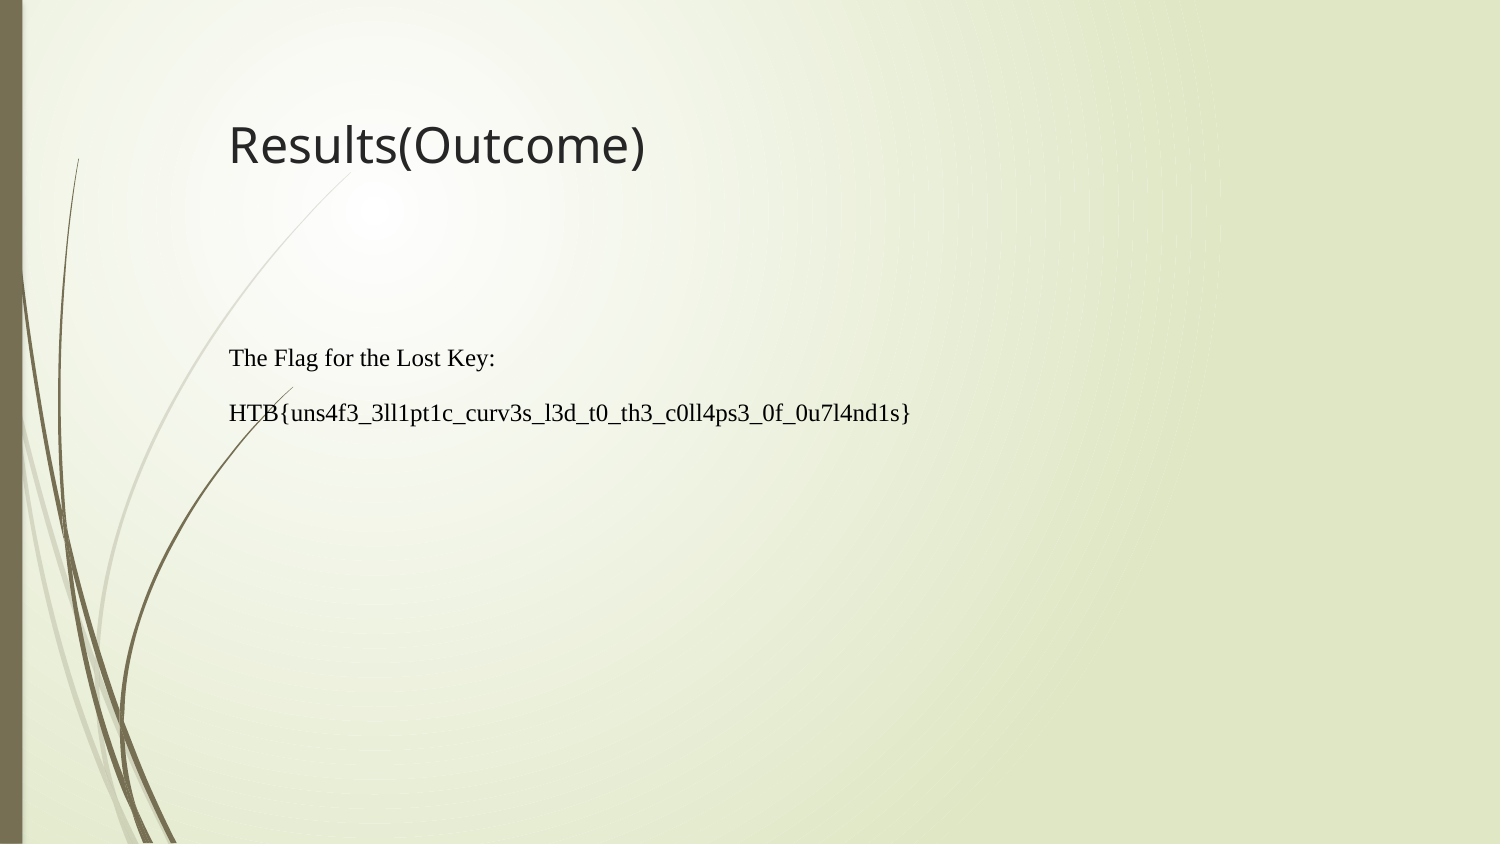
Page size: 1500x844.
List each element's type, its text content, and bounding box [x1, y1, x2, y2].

list The Flag for the Lost Key: HTB{uns4f3_3ll1pt1c_curv3s_l3d_t0_th3_c0ll4ps3_0f_0u7l4nd1s} [213, 326, 1242, 744]
title Results(Outcome) [213, 98, 1368, 263]
